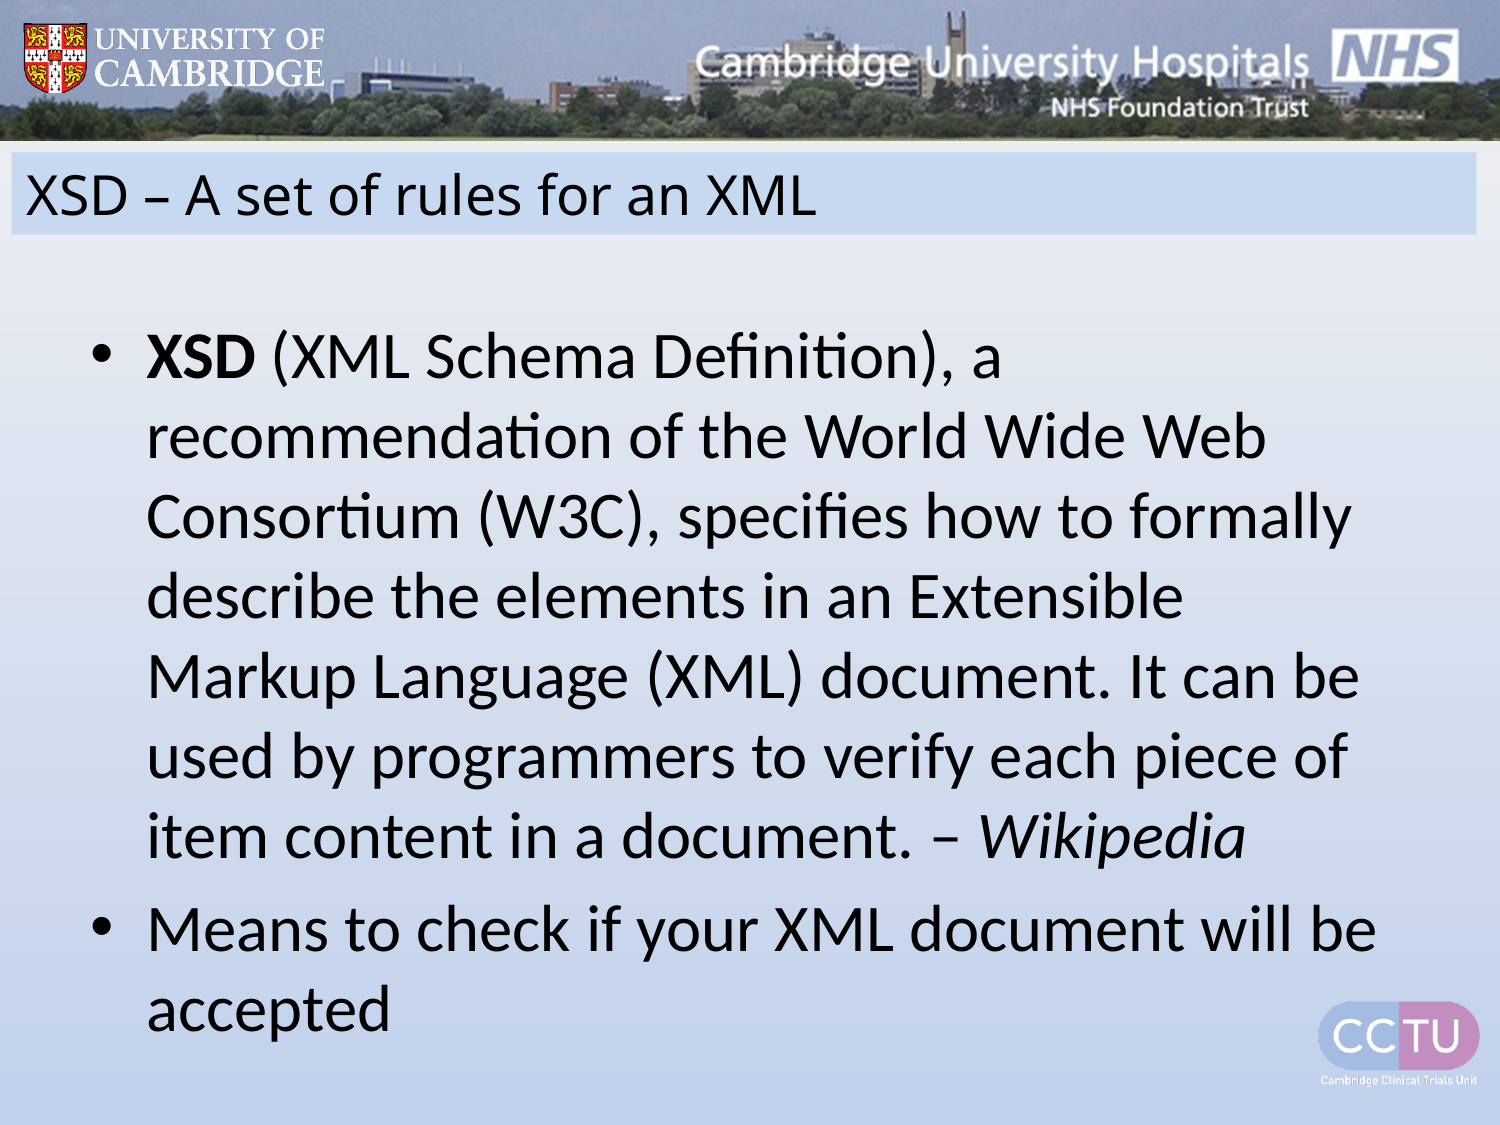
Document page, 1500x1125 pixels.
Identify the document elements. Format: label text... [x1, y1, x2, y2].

picture [0, 0, 1500, 141]
title XSD – A set of rules for an XML [11, 152, 1477, 235]
picture [1316, 999, 1481, 1088]
list XSD (XML Schema Definition), a recommendation of the World Wide Web Consortium (W3C), specifies how to formally describe the elements in an Extensible Markup Language (XML) document. It can be used by programmers to verify each piece of item content in a document. – Wikipedia Means to check if your XML document will be accepted [74, 304, 1426, 1006]
